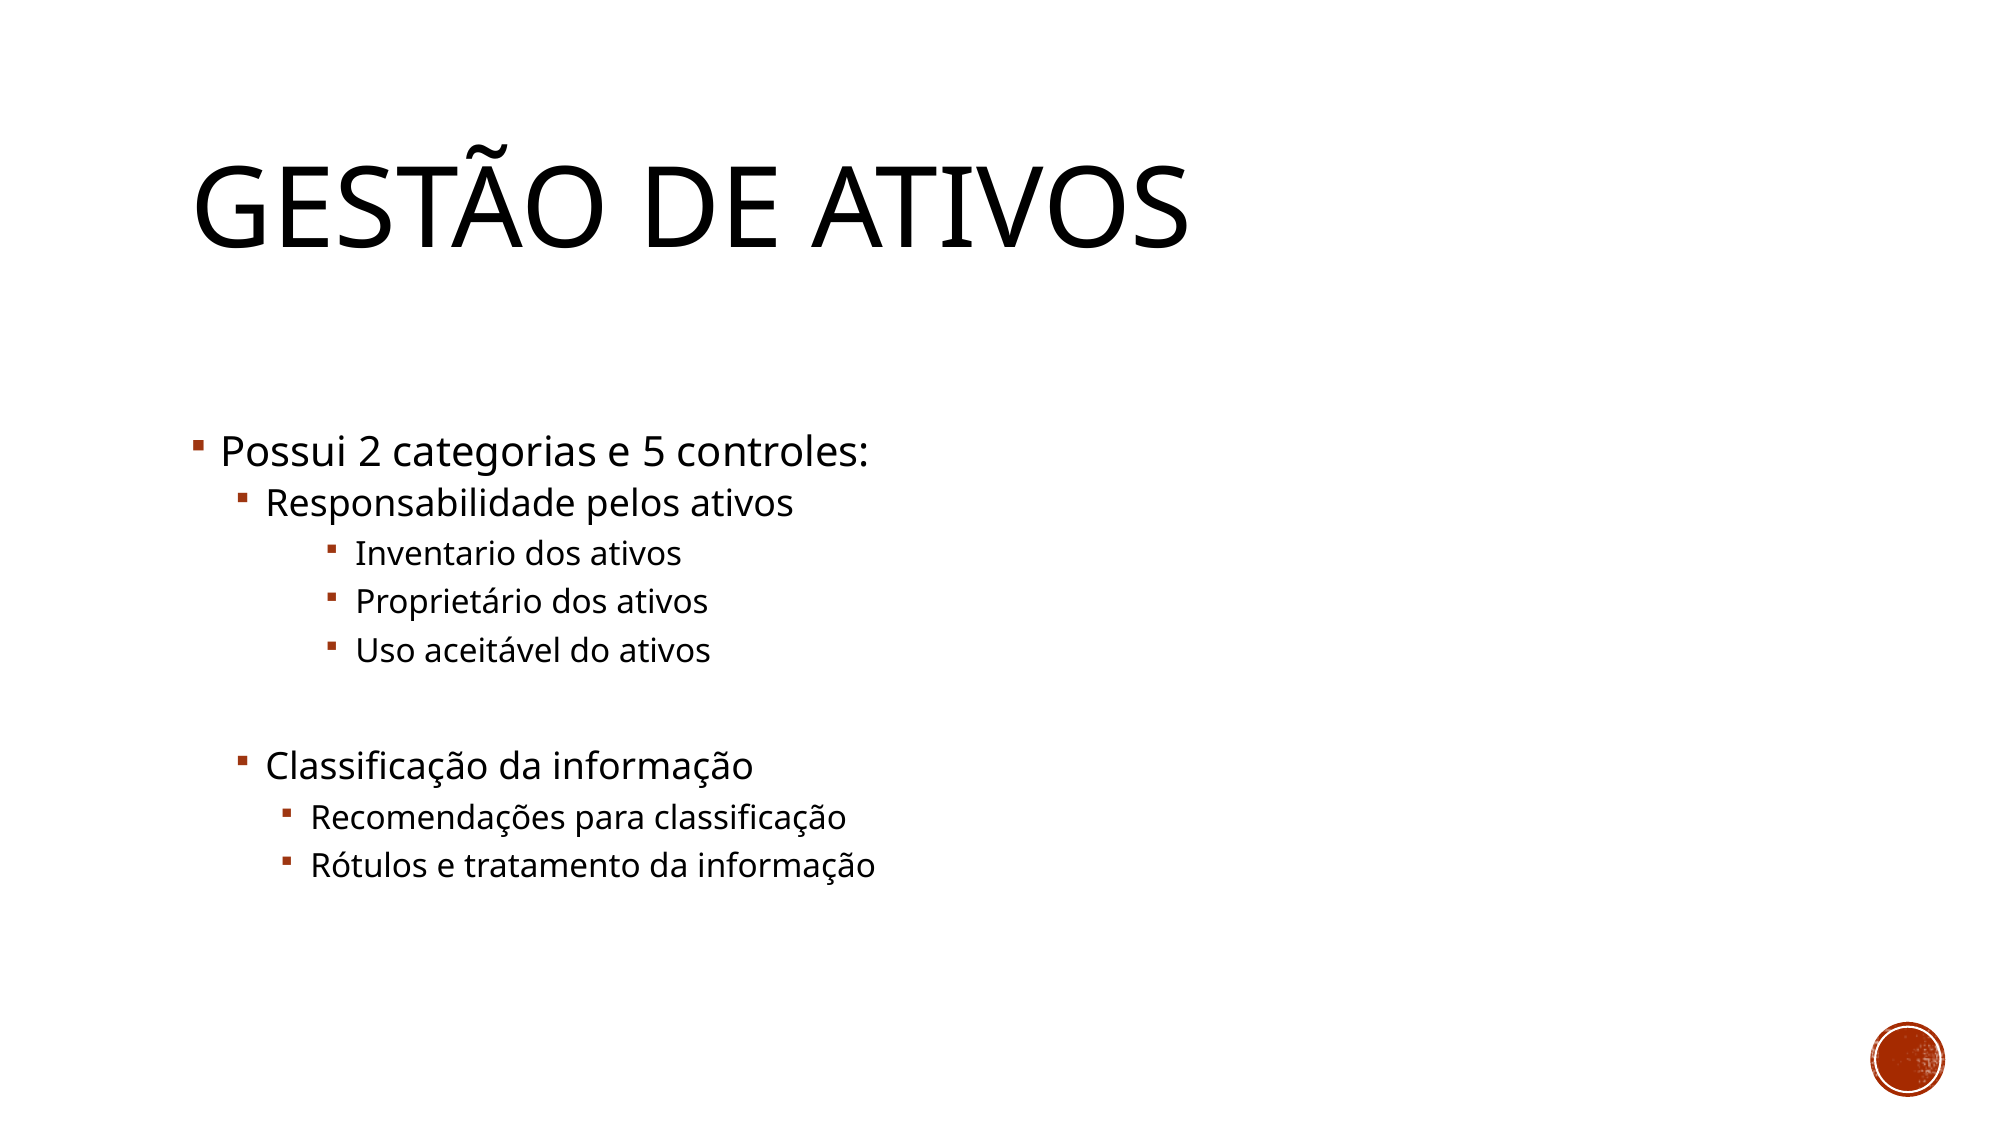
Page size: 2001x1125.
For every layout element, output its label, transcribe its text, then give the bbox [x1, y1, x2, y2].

title Gestão de ativos [175, 79, 1826, 344]
list Possui 2 categorias e 5 controles: Responsabilidade pelos ativos Inventario dos ativos Proprietário dos ativos Uso aceitável do ativos Classificação da informação Recomendações para classificação Rótulos e tratamento da informação [175, 348, 1826, 1013]
